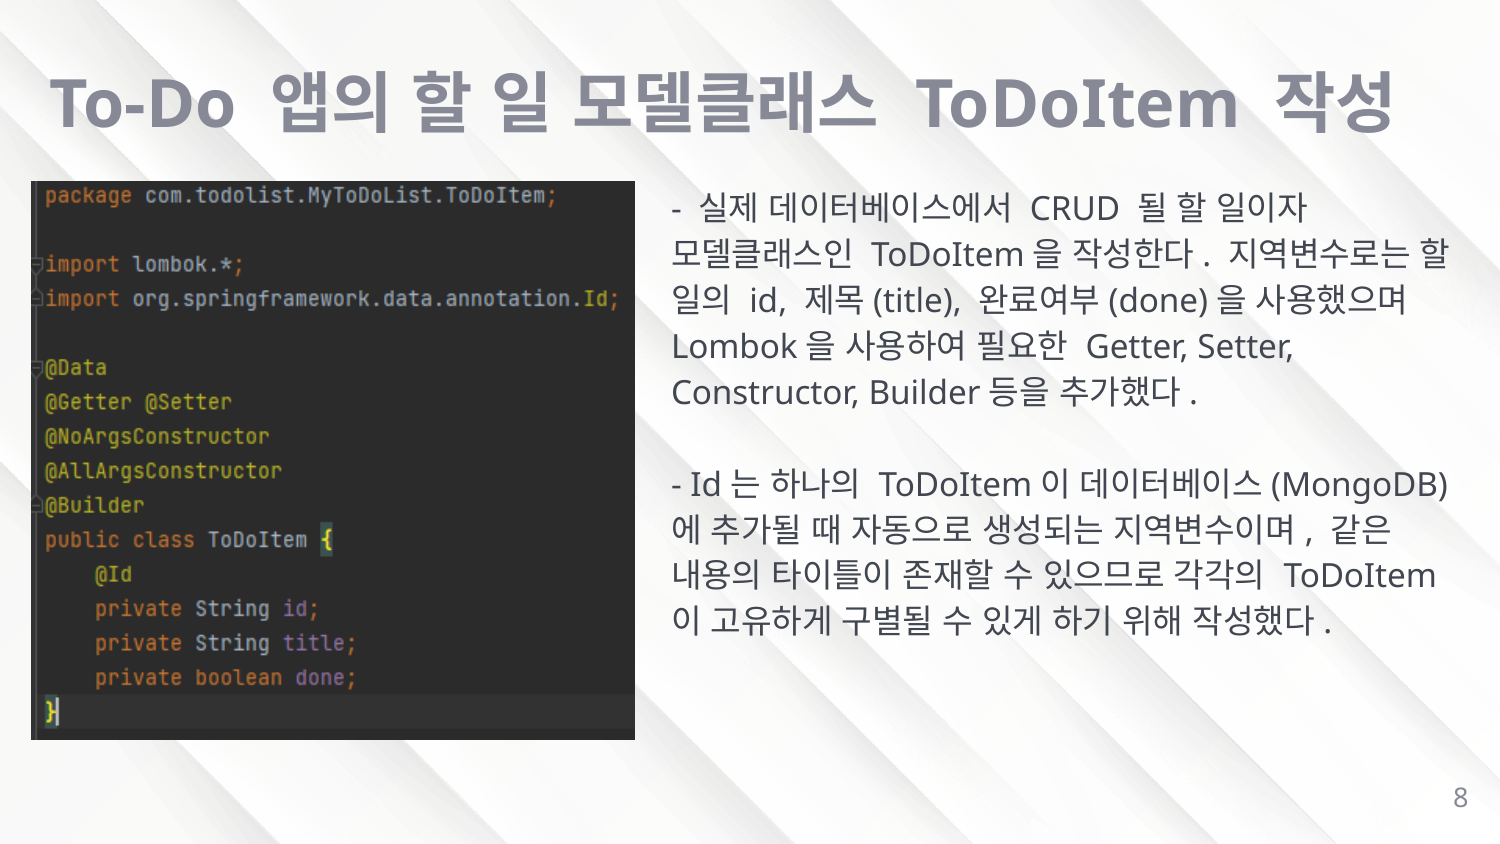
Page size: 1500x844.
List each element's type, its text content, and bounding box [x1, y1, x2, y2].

slide_number 8 [1378, 766, 1469, 832]
list - 실제 데이터베이스에서 CRUD 될 할 일이자 모델클래스인 ToDoItem을 작성한다. 지역변수로는 할 일의 id, 제목(title), 완료여부(done)을 사용했으며 Lombok을 사용하여 필요한 Getter, Setter, Constructor, Builder등을 추가했다. - Id는 하나의 ToDoItem이 데이터베이스(MongoDB)에 추가될 때 자동으로 생성되는 지역변수이며, 같은 내용의 타이틀이 존재할 수 있으므로 각각의 ToDoItem이 고유하게 구별될 수 있게 하기 위해 작성했다. [658, 181, 1469, 796]
picture [0, 0, 1500, 844]
title To-Do 앱의 할 일 모델클래스 ToDoItem 작성 [31, 48, 1469, 143]
